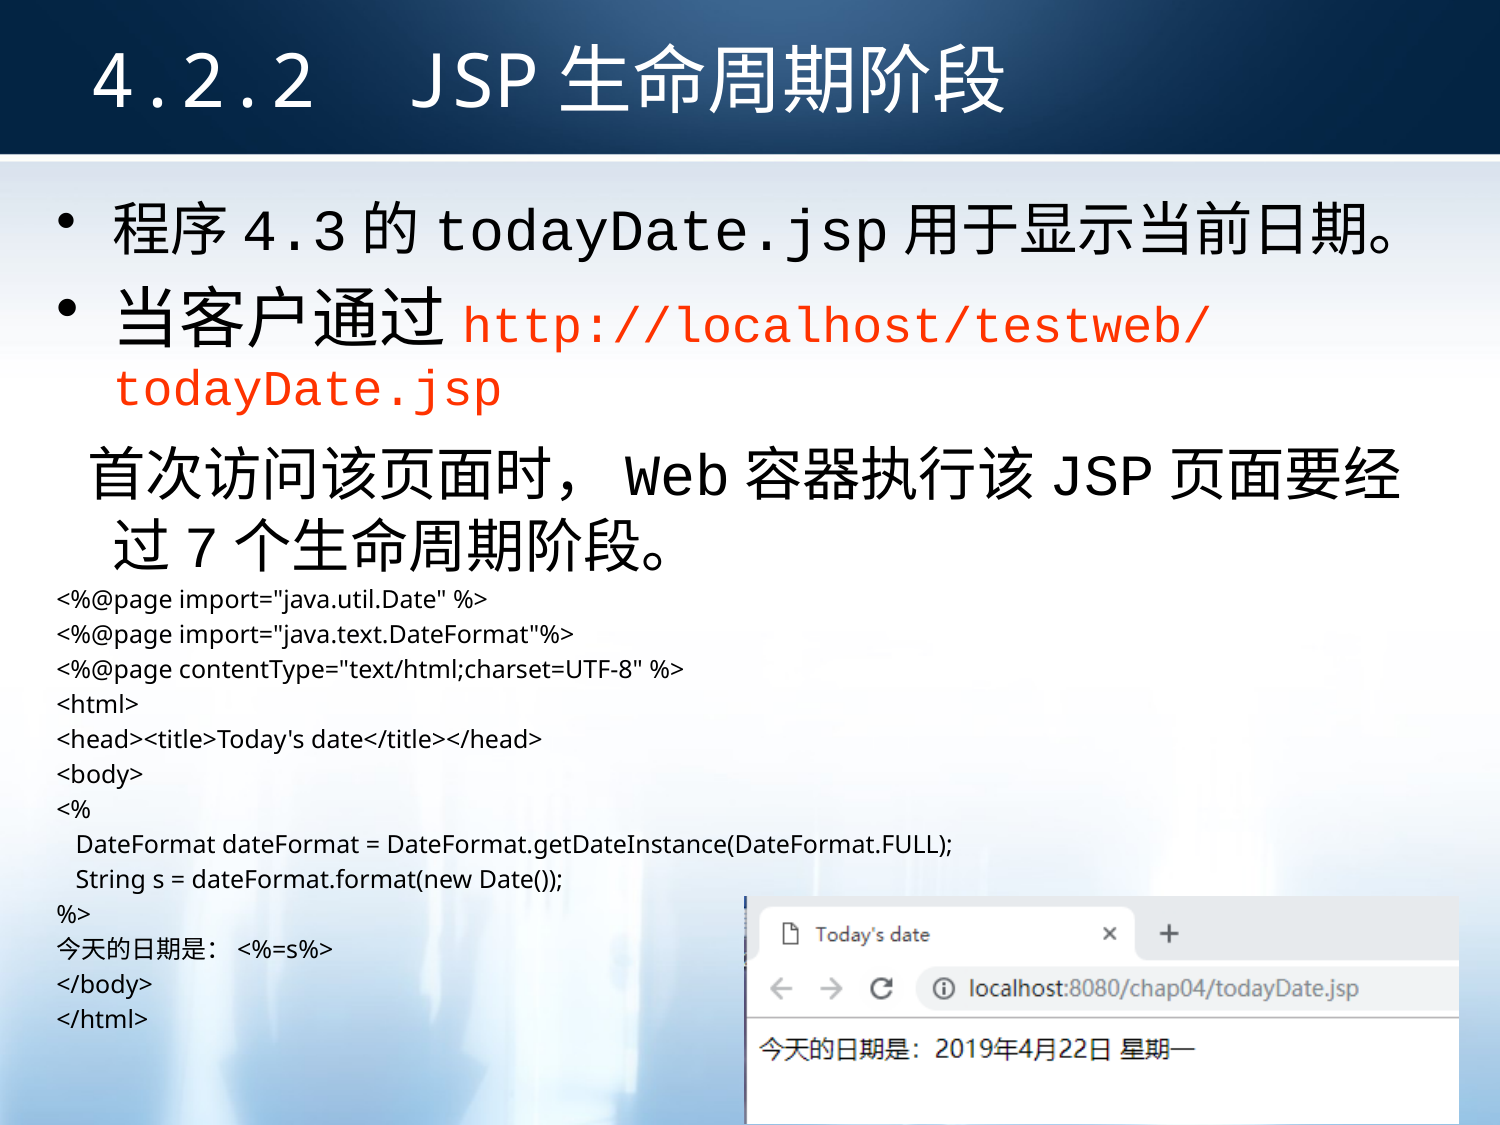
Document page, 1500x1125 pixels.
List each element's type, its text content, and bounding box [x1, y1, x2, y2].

picture [0, 0, 1500, 1125]
title 4.2.2 JSP生命周期阶段 [74, 30, 1426, 124]
list 程序4.3的todayDate.jsp用于显示当前日期。 当客户通过http://localhost/testweb/todayDate.jsp 首次访问该页面时，Web容器执行该JSP页面要经过7个生命周期阶段。 <%@page import="java.util.Date" %> <%@page import="java.text.DateFormat"%> <%@page contentType="text/html;charset=UTF-8" %> <html> <head><title>Today's date</title></head> <body> <% DateFormat dateFormat = DateFormat.getDateInstance(DateFormat.FULL); String s = dateFormat.format(new Date()); %> 今天的日期是：<%=s%> </body> </html> [40, 184, 1460, 1095]
